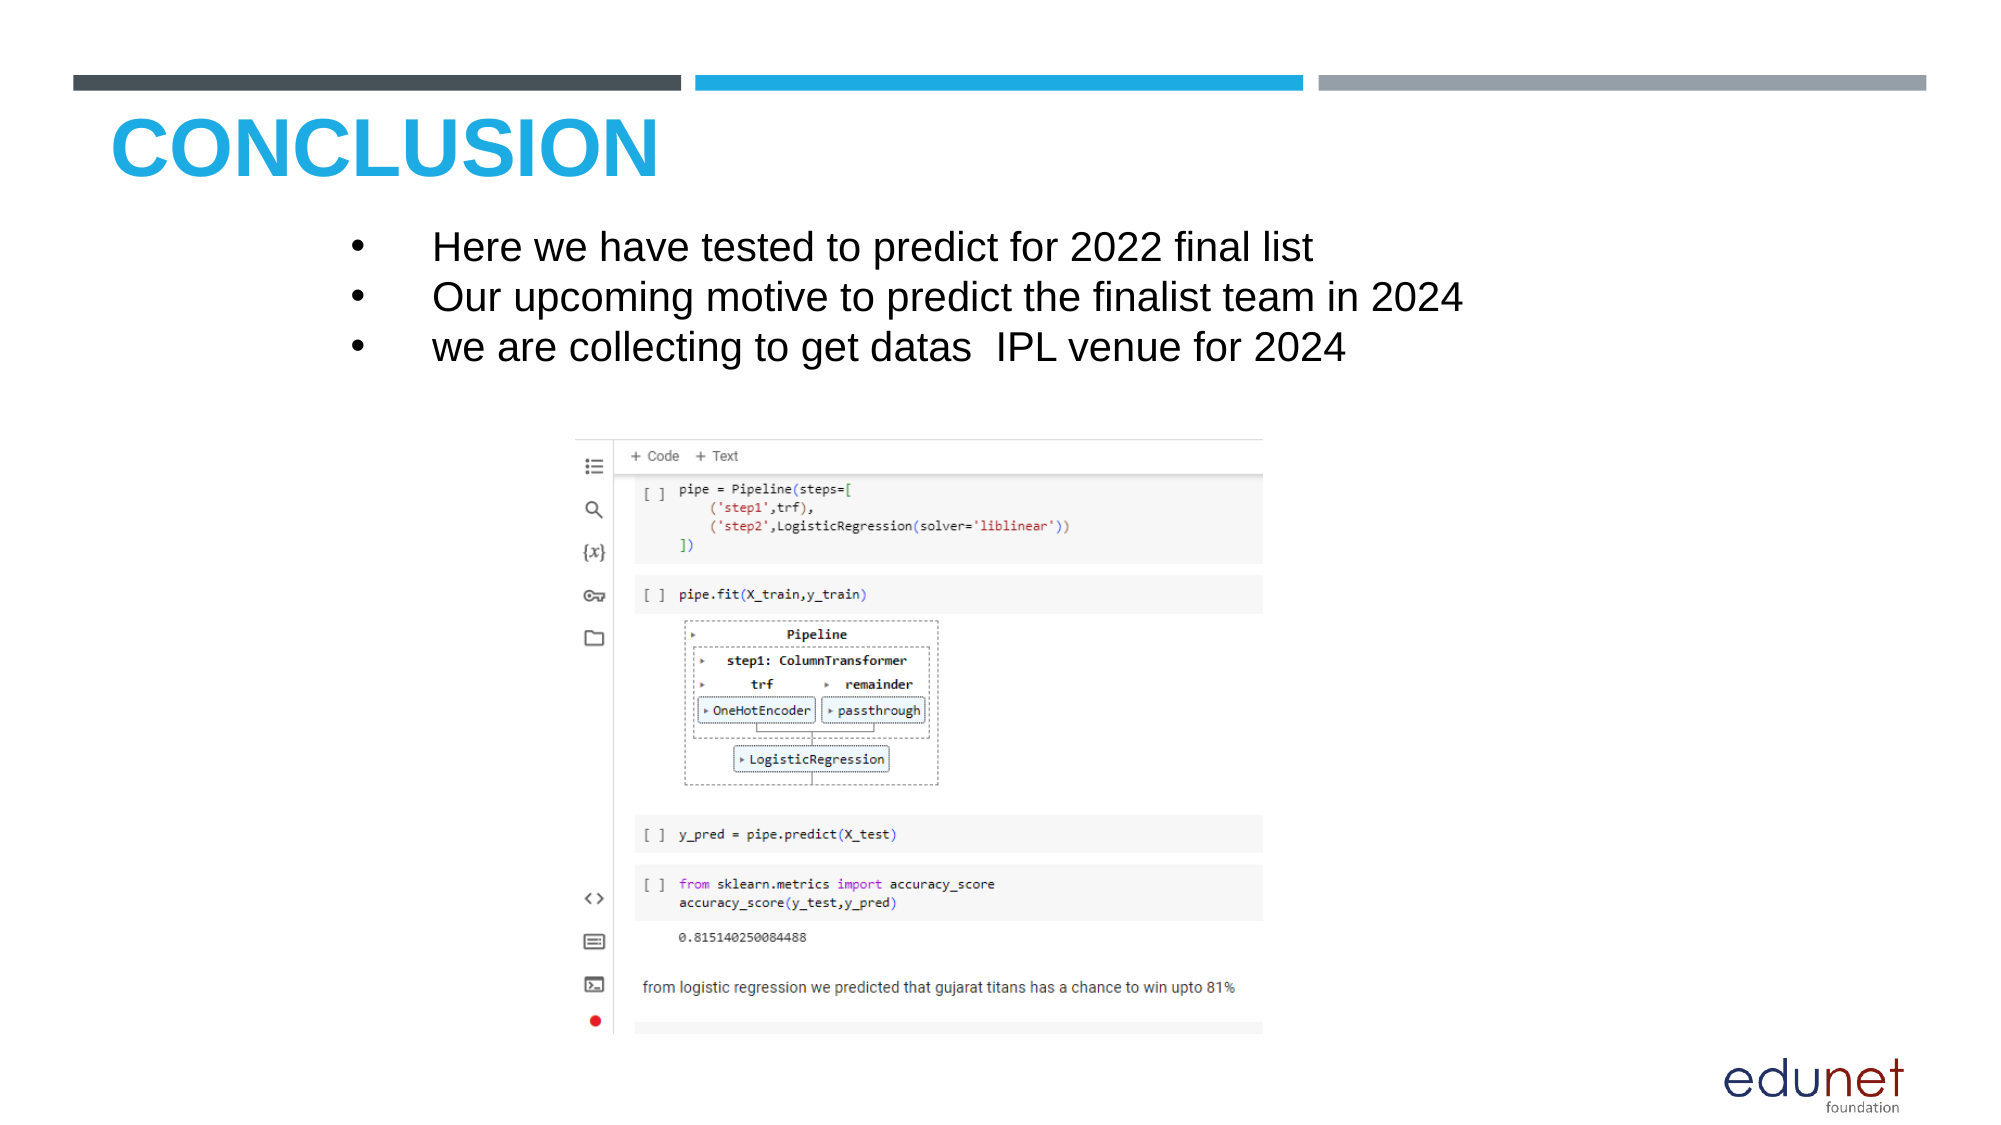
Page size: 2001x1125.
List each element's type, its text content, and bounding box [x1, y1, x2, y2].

picture [1724, 1057, 1904, 1113]
title CONCLUSION [100, 81, 1900, 282]
text_box Here we have tested to predict for 2022 final list Our upcoming motive to predict the finalist team in 2024 we are collecting to get datas IPL venue for 2024 [254, 212, 1480, 378]
picture [574, 437, 1263, 1035]
